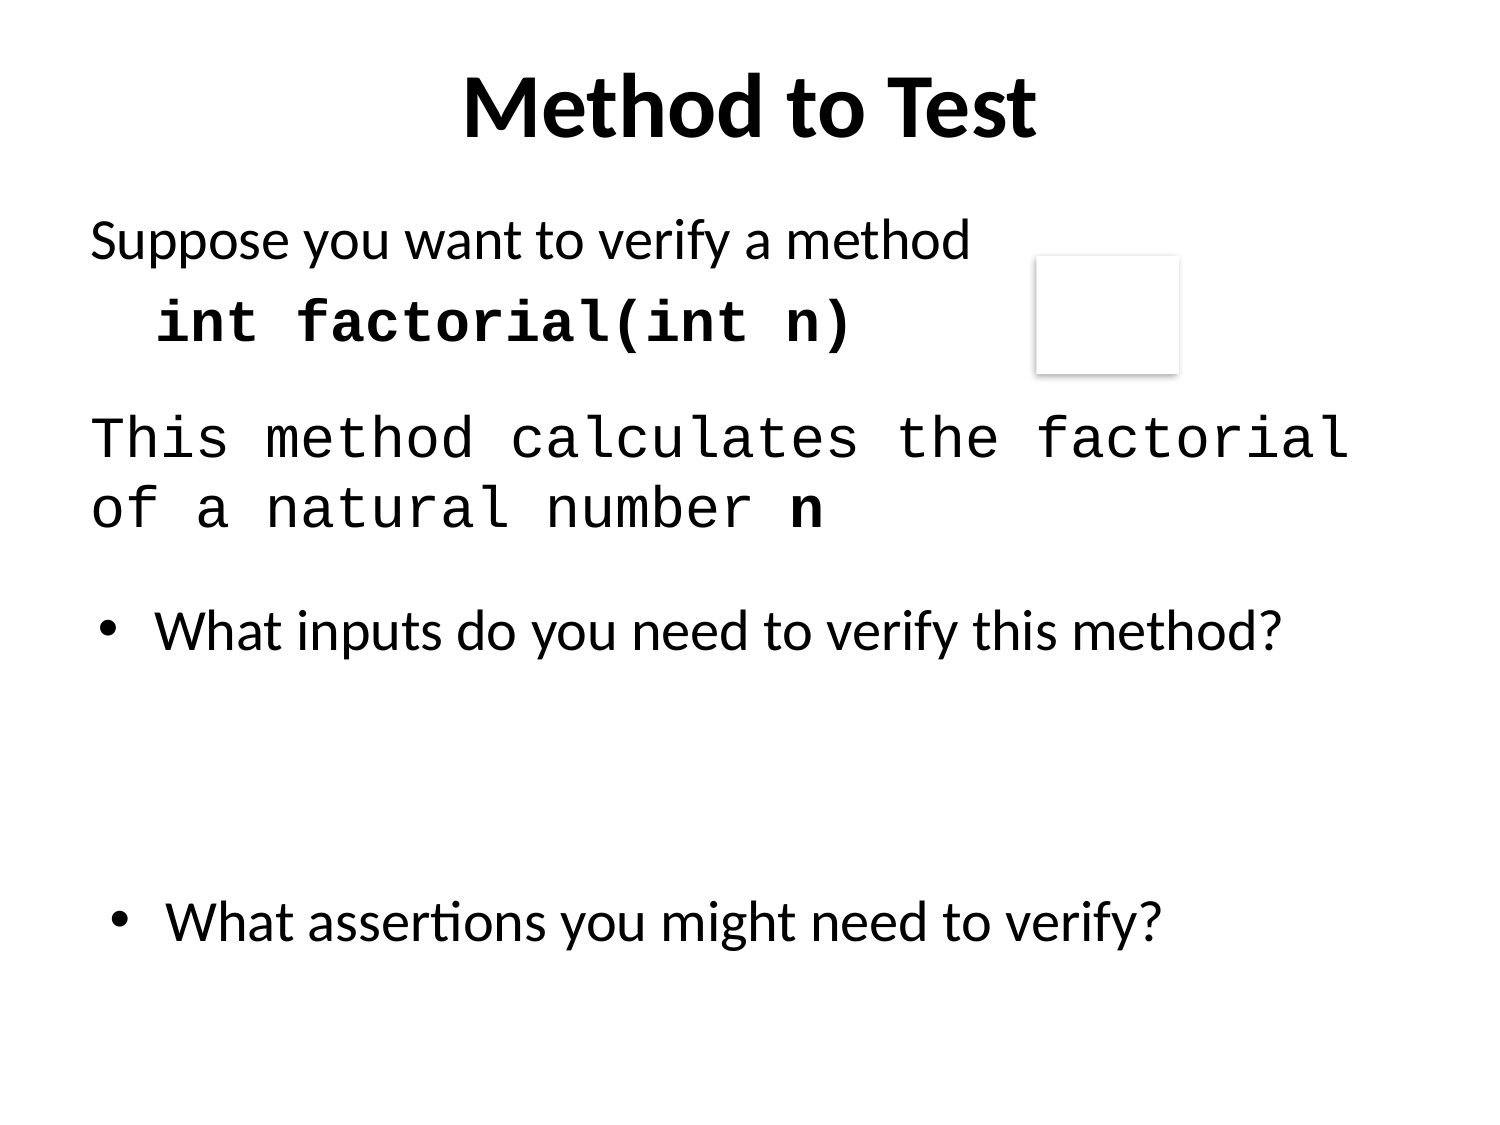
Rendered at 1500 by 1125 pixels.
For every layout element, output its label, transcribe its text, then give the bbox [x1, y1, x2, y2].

text_box What inputs do you need to verify this method? [82, 584, 1433, 719]
text_box Suppose you want to verify a method int factorial(int n) This method calculates the factorial of a natural number n [74, 193, 1425, 536]
text_box What assertions you might need to verify? [94, 875, 1445, 1010]
text_box Method to Test [0, 10, 1500, 191]
